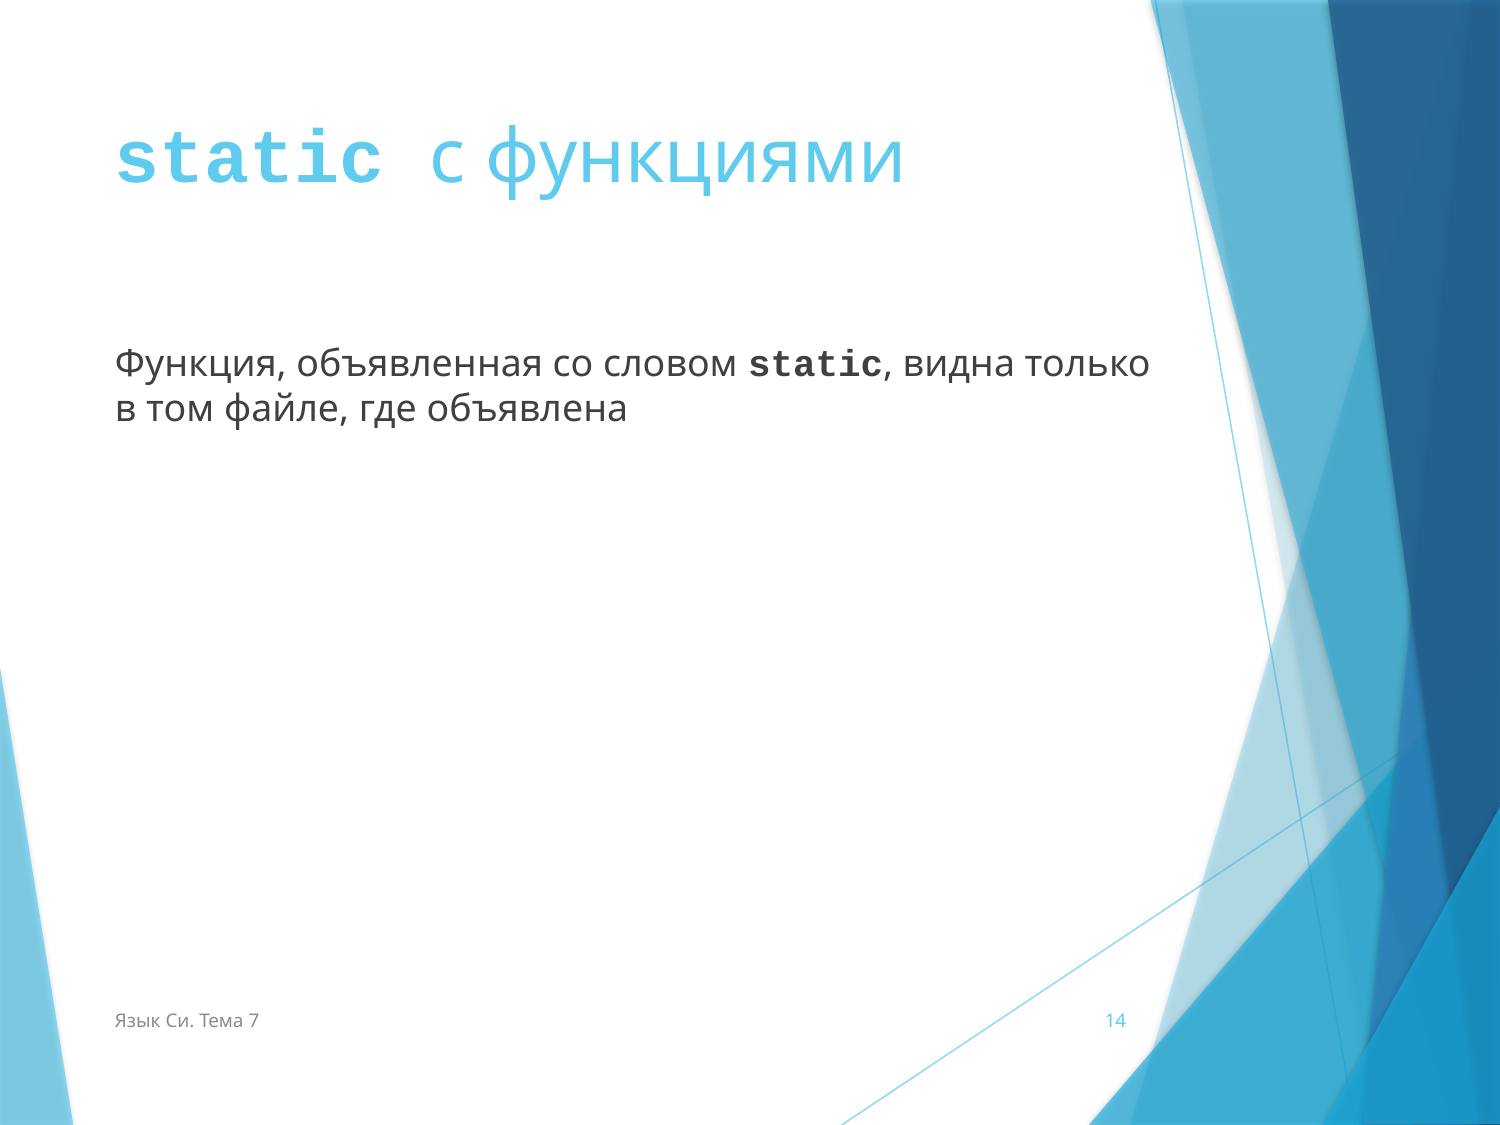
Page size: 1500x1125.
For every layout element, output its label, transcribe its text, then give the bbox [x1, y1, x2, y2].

slide_number 14 [1057, 991, 1142, 1051]
footer Язык Си. Тема 7 [99, 991, 859, 1051]
title static с функциями [99, 99, 1142, 317]
list Функция, объявленная со словом static, видна только в том файле, где объявлена [99, 331, 1185, 519]
